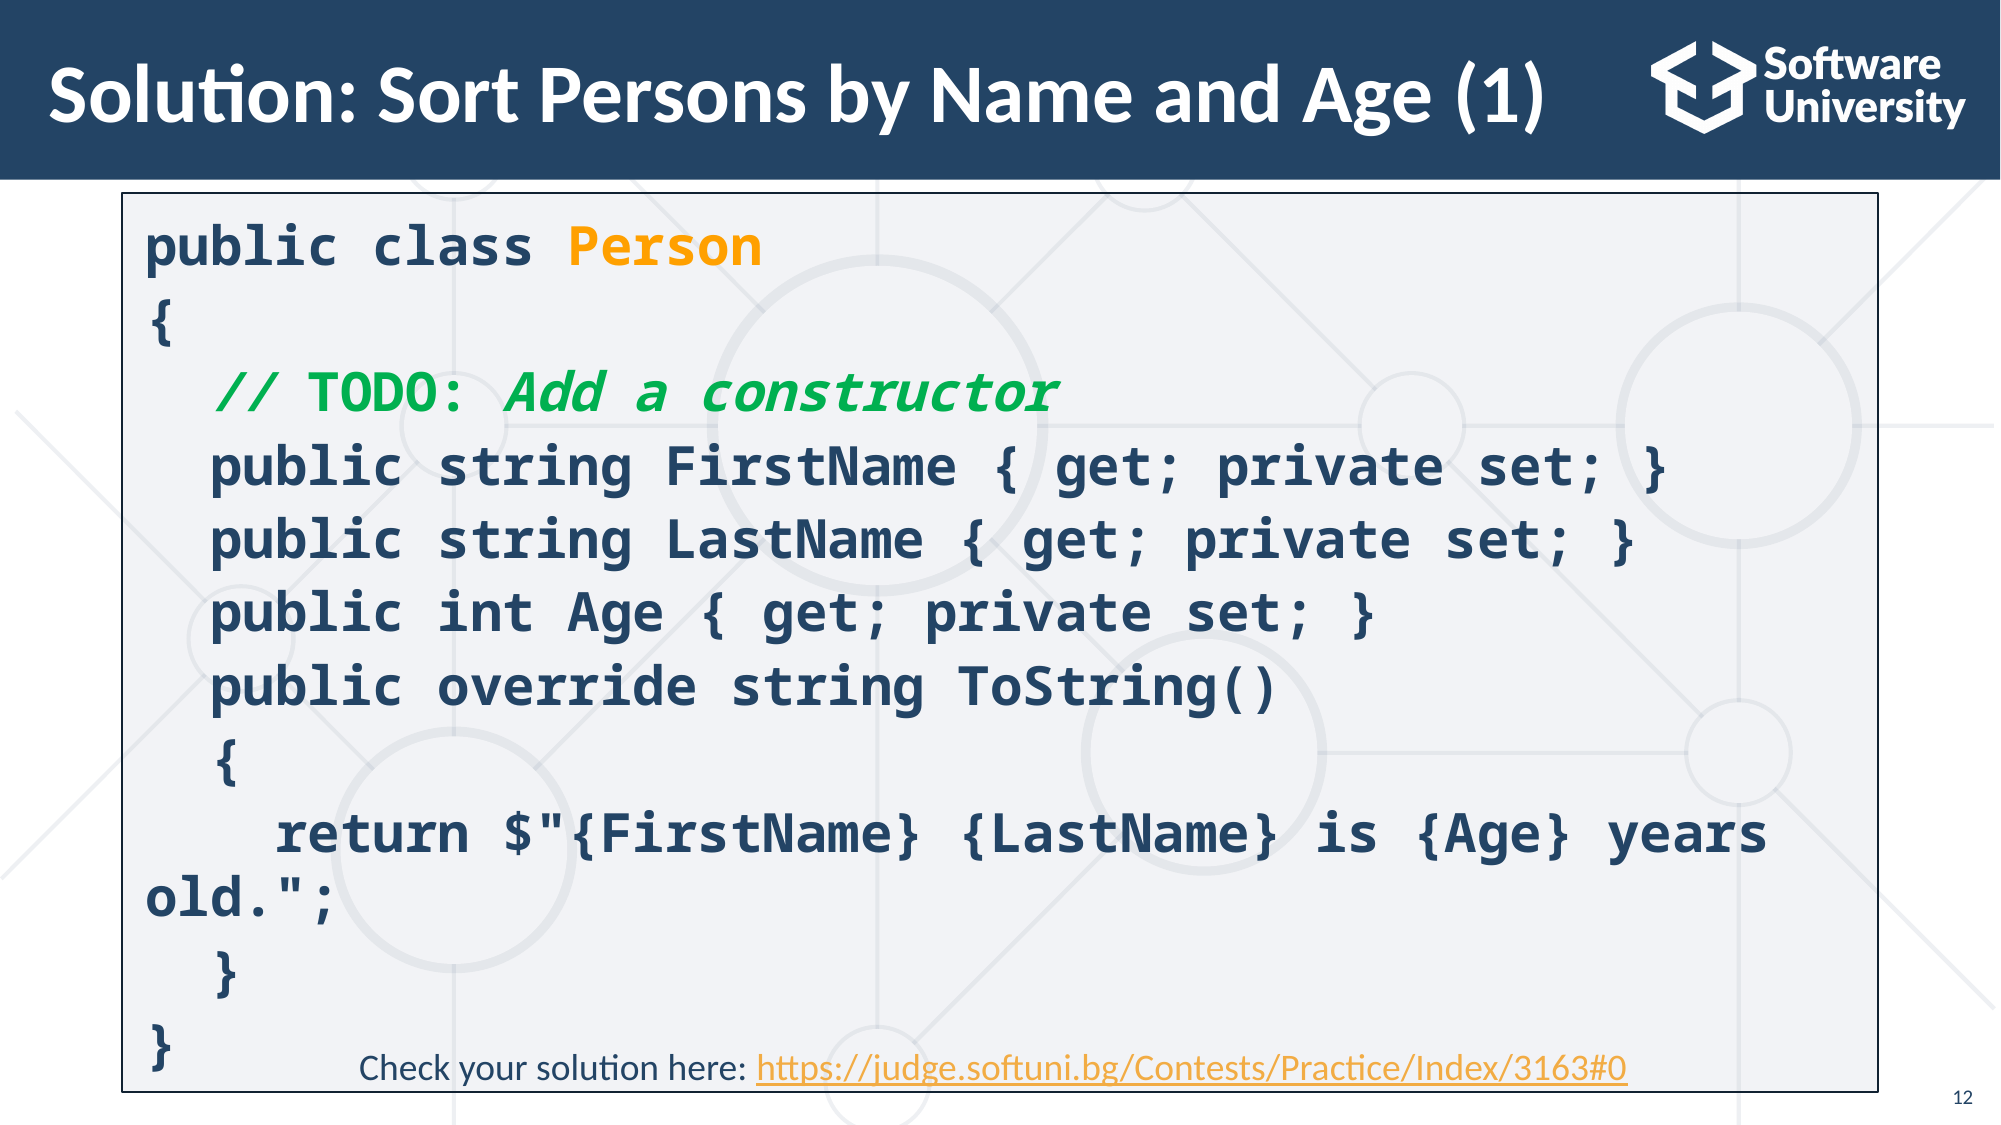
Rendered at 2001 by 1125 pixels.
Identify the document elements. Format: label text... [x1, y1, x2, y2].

picture [1651, 41, 1966, 134]
title Solution: Sort Persons by Name and Age (1) [31, 16, 1625, 162]
slide_number 12 [1927, 1067, 1989, 1117]
text_box public class Person { // TODO: Add a constructor public string FirstName { get; private set; } public string LastName { get; private set; } public int Age { get; private set; } public override string ToString() { return $"{FirstName} {LastName} is {Age} years old."; } } [121, 193, 1879, 1093]
text_box Check your solution here: https://judge.softuni.bg/Contests/Practice/Index/3163#0 [124, 1035, 1863, 1096]
